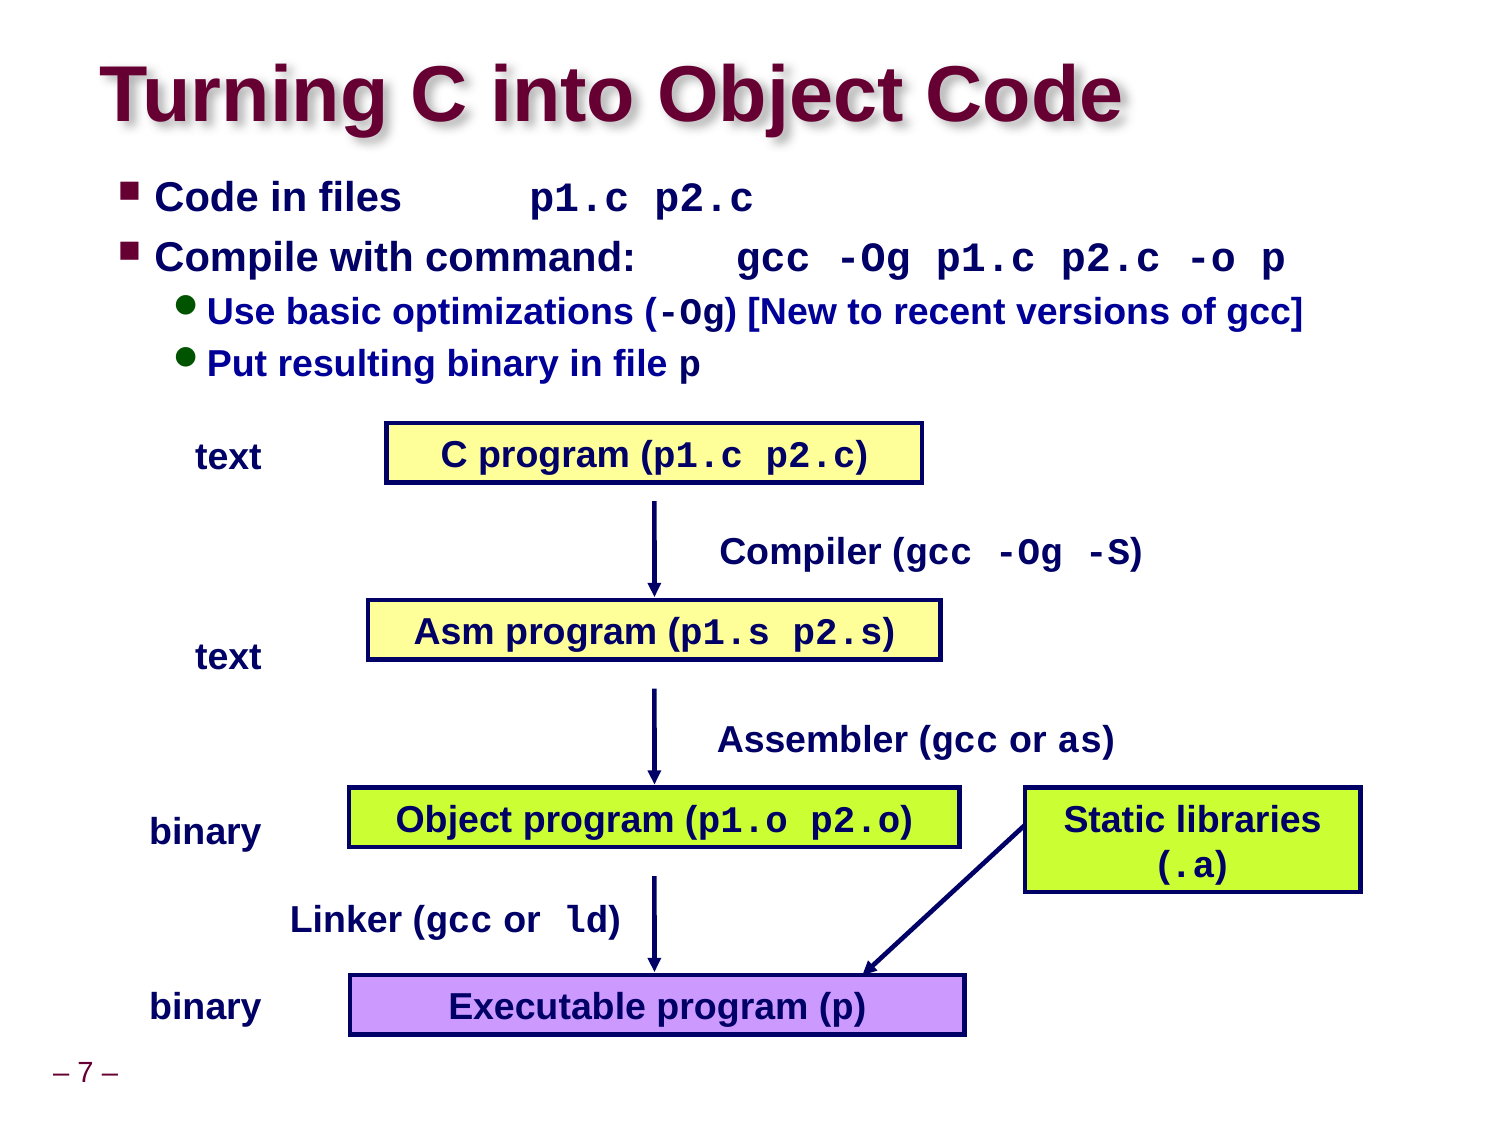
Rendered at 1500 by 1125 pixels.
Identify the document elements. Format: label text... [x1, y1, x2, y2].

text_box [156, 500, 1188, 685]
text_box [112, 688, 1203, 786]
title Turning C into Object Code [99, 49, 1249, 145]
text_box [156, 422, 923, 488]
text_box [112, 787, 1361, 1040]
list Code in files p1.c p2.c Compile with command: gcc -Og p1.c p2.c -o p Use basic optimizations (-Og) [New to recent versions of gcc] Put resulting binary in file p [47, 162, 1411, 403]
